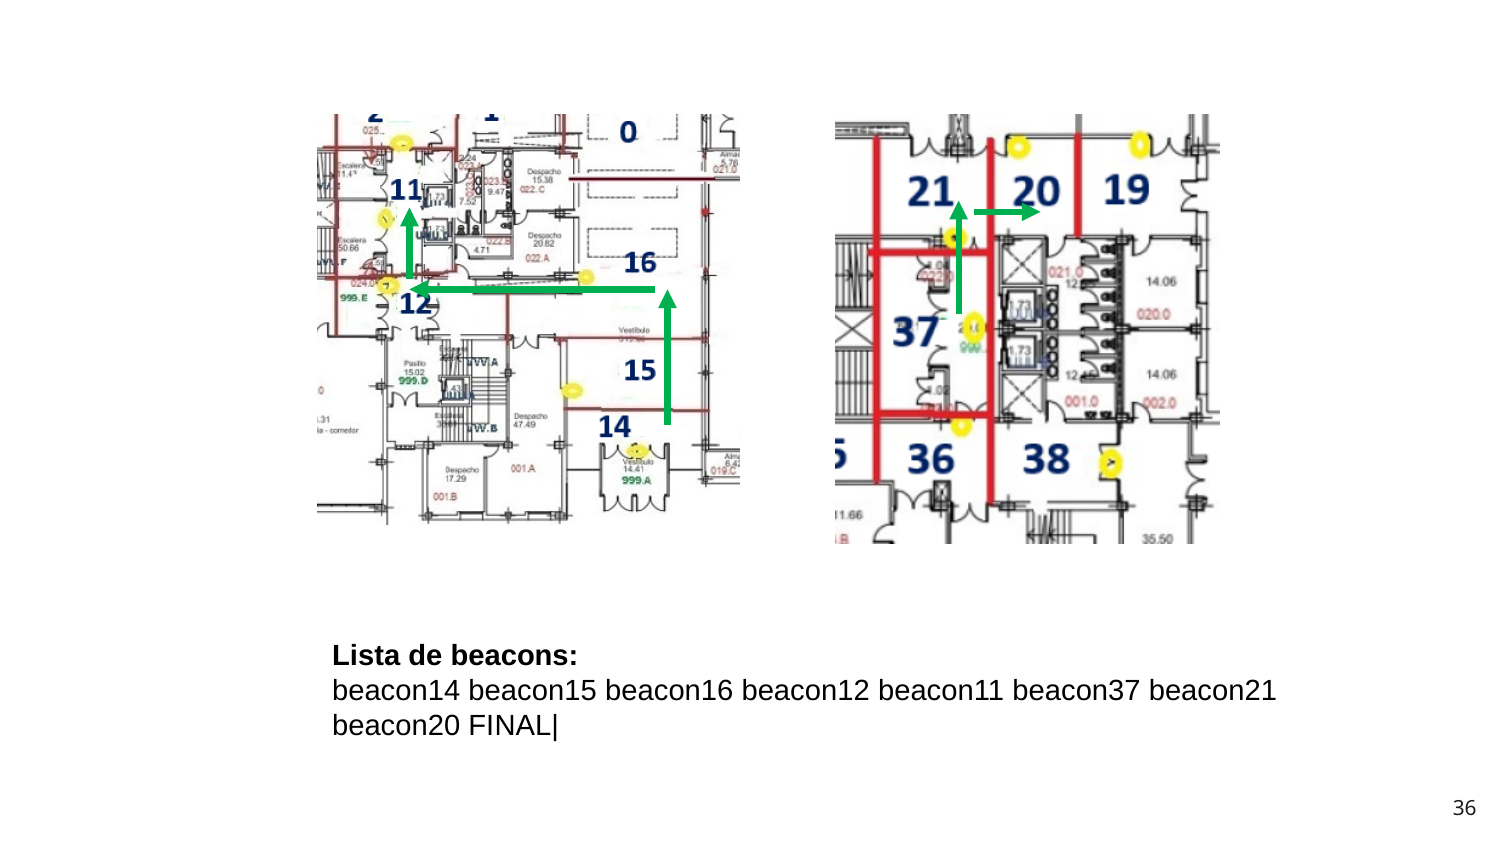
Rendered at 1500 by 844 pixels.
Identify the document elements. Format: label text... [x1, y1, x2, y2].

text_box Lista de beacons: beacon14 beacon15 beacon16 beacon12 beacon11 beacon37 beacon21 beacon20 FINAL| [317, 621, 1302, 753]
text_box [835, 114, 1220, 544]
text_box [316, 114, 740, 525]
slide_number 36 [1401, 779, 1492, 844]
